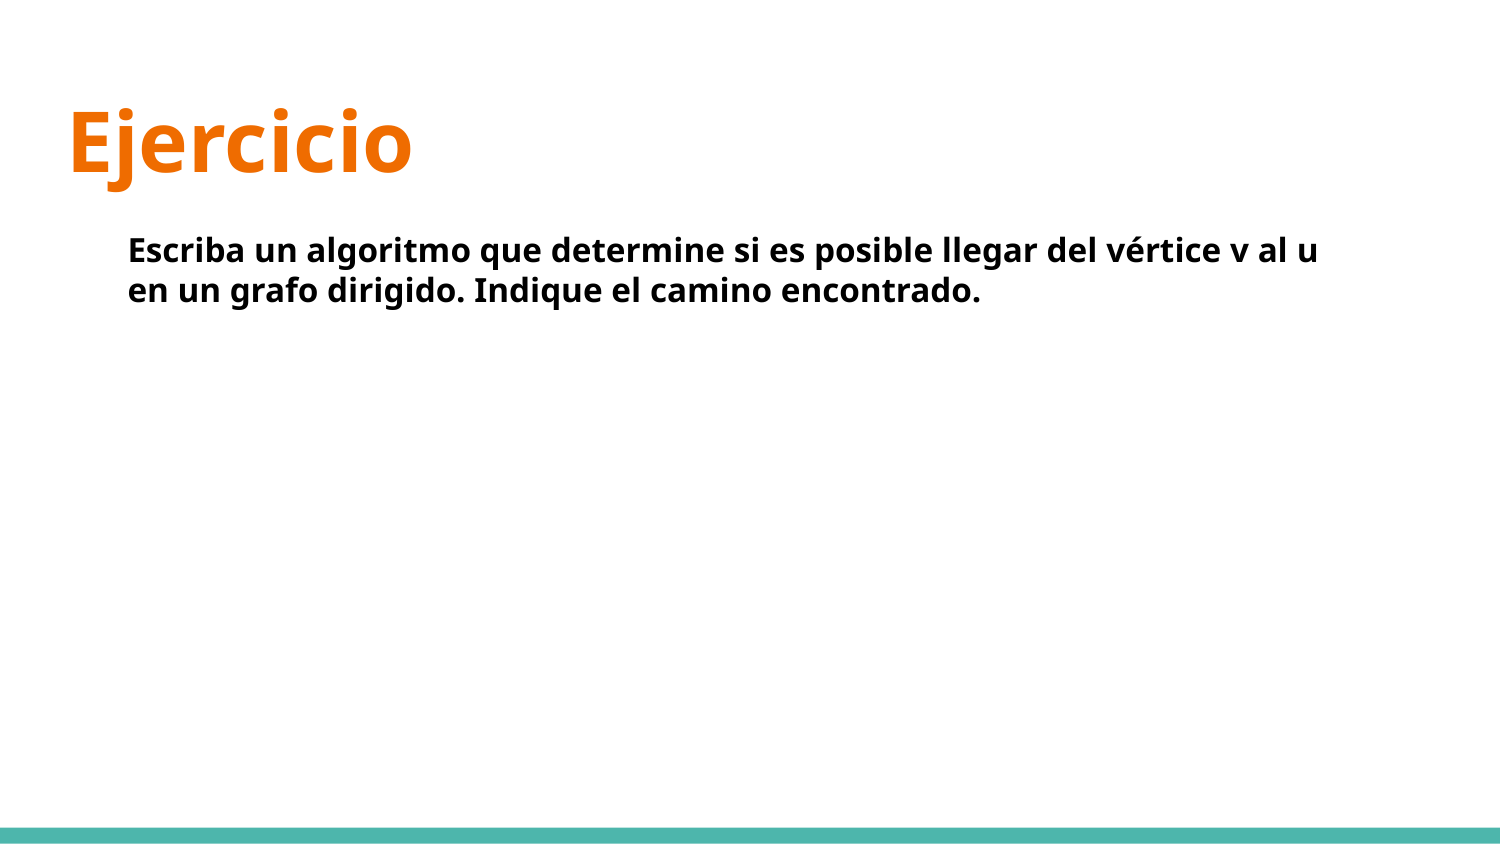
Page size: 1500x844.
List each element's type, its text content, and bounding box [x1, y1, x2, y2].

text_box Escriba un algoritmo que determine si es posible llegar del vértice v al u en un grafo dirigido. Indique el camino encontrado. [112, 214, 1361, 325]
title Ejercicio [51, 72, 1449, 189]
